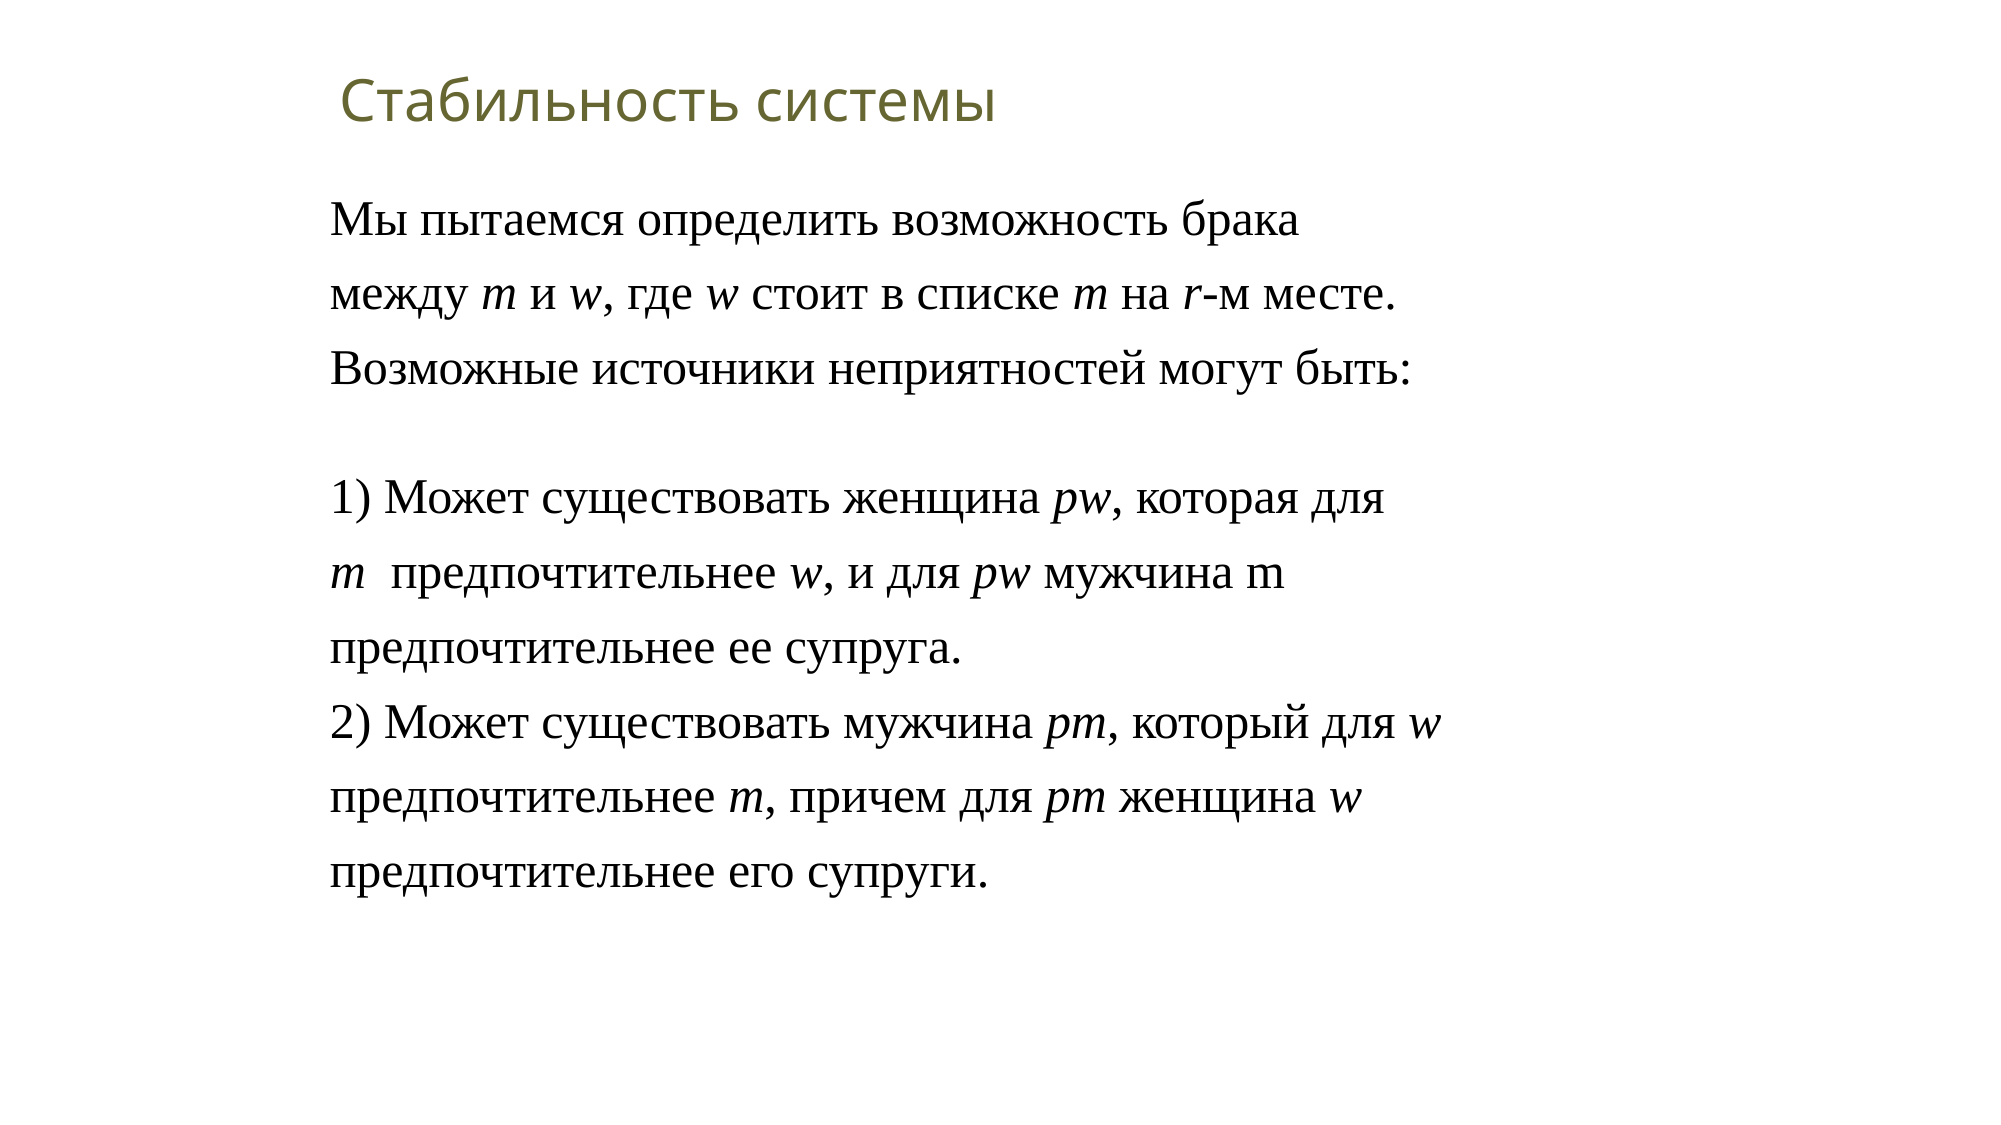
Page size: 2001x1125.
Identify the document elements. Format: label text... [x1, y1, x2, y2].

list Мы пытаемся определить возможность брака между m и w, где w стоит в списке m на r-м месте. Возможные источники неприятностей могут быть: 1) Может существовать женщина pw, которая для m предпочтительнее w, и для pw мужчина m предпочтительнее ее супруга. 2) Может существовать мужчина рm, который для w предпочтительнее m, причем для рm женщина w предпочтительнее его супруги. [314, 184, 1665, 1071]
title Стабильность системы [324, 45, 1675, 161]
